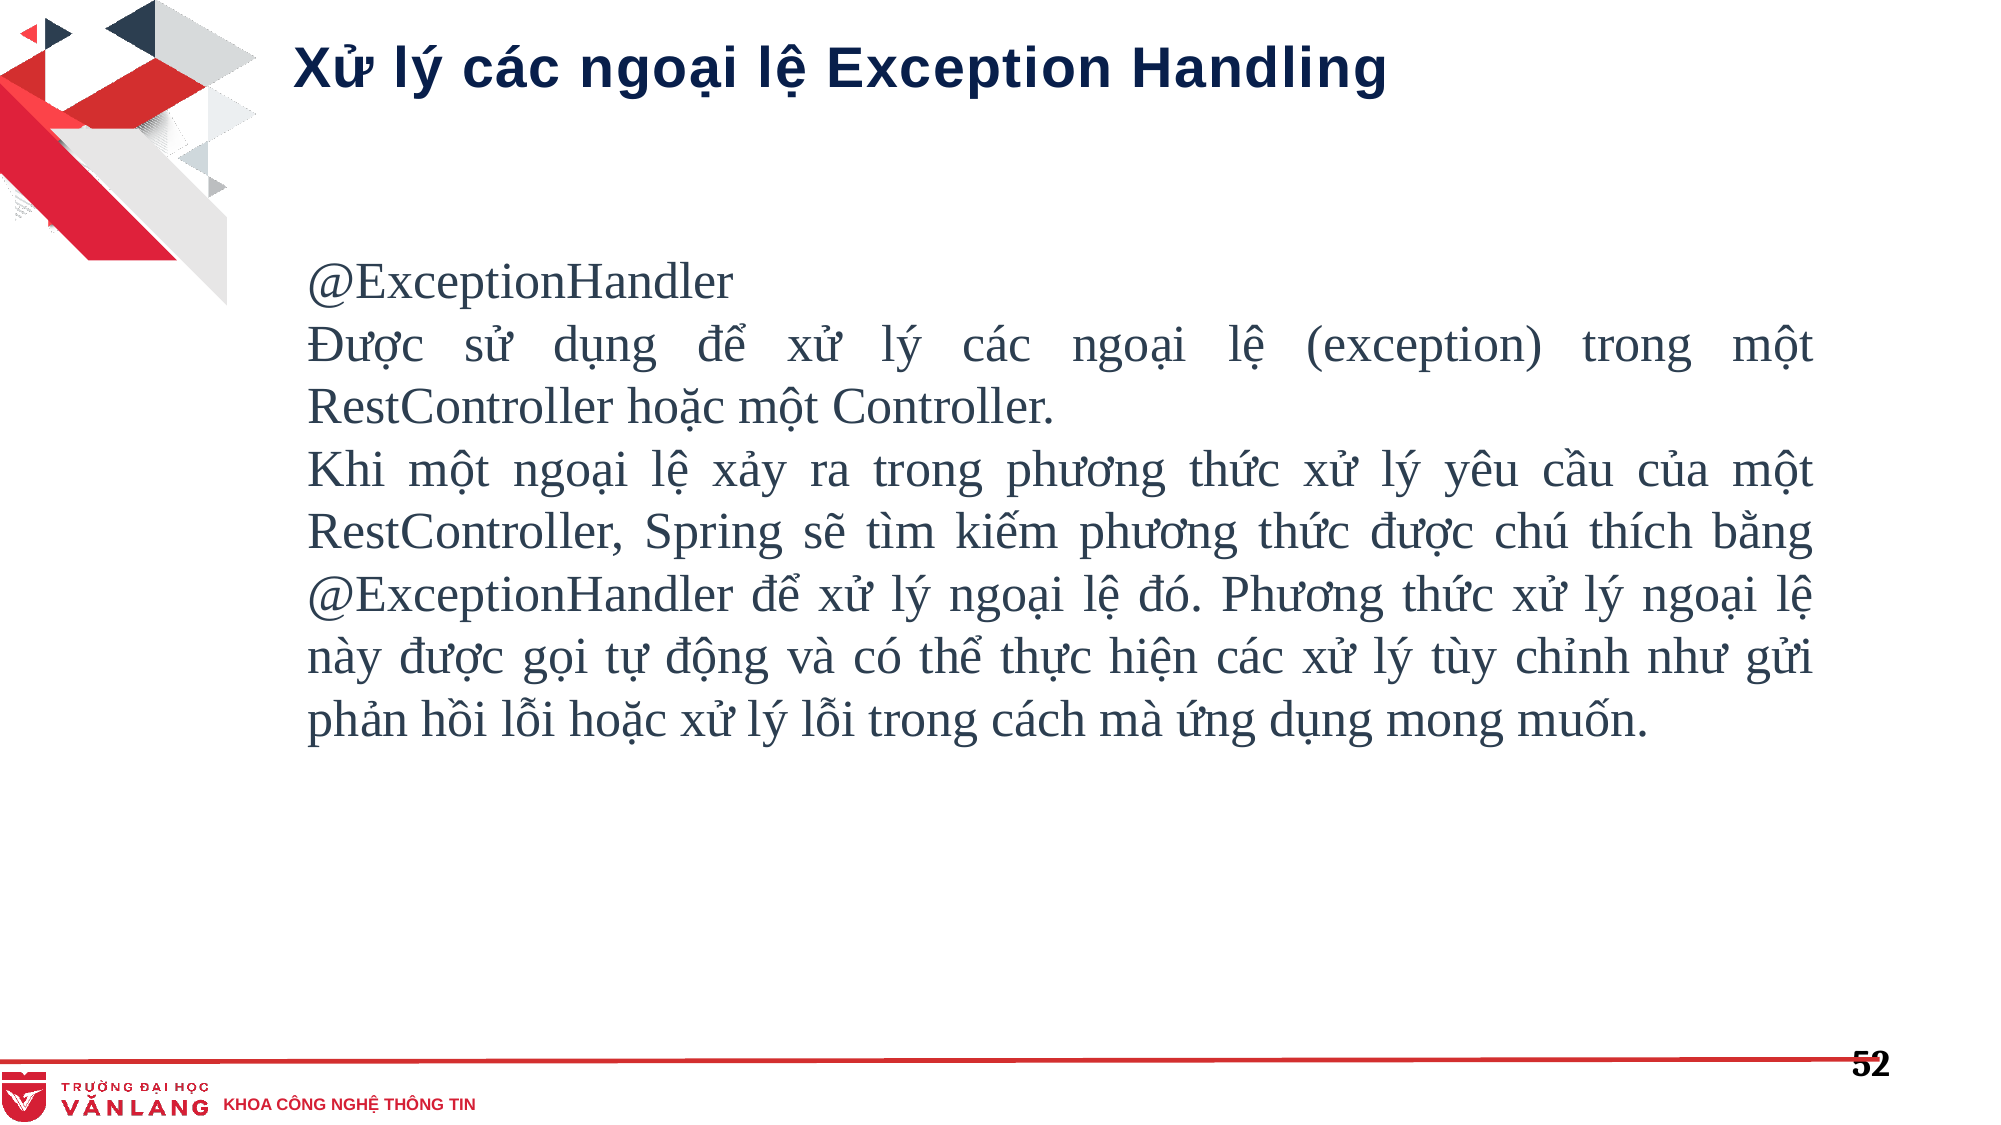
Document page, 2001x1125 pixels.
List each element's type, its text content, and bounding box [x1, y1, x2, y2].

picture [2, 1072, 208, 1122]
text_box Xử lý các ngoại lệ Exception Handling [293, 28, 1829, 100]
text_box @ExceptionHandler Được sử dụng để xử lý các ngoại lệ (exception) trong một RestController hoặc một Controller. Khi một ngoại lệ xảy ra trong phương thức xử lý yêu cầu của một RestController, Spring sẽ tìm kiếm phương thức được chú thích bằng @ExceptionHandler để xử lý ngoại lệ đó. Phương thức xử lý ngoại lệ này được gọi tự động và có thể thực hiện các xử lý tùy chỉnh như gửi phản hồi lỗi hoặc xử lý lỗi trong cách mà ứng dụng mong muốn. [293, 239, 1829, 754]
picture [0, 0, 256, 233]
picture [0, 173, 60, 233]
